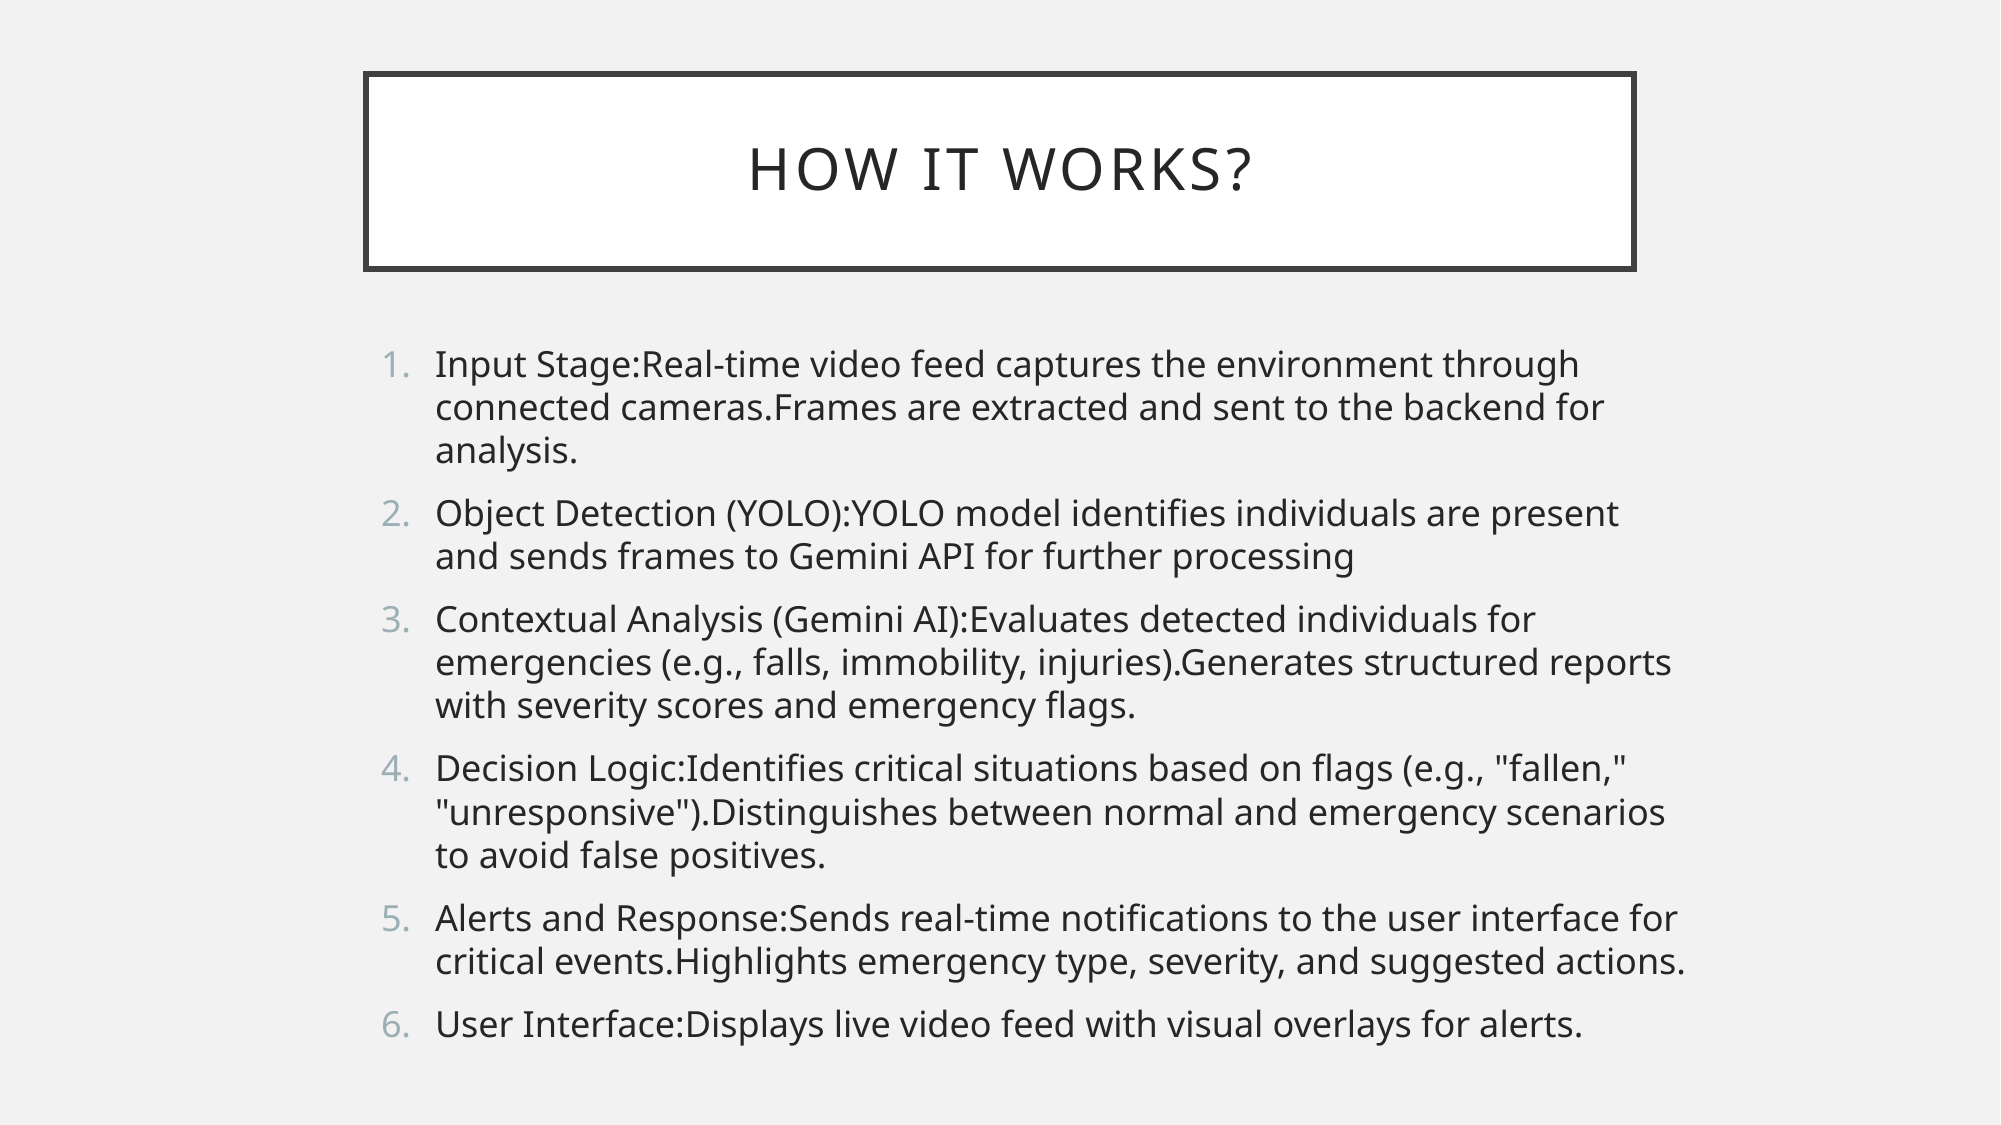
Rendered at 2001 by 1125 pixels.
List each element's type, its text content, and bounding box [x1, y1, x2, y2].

title How it works? [363, 71, 1637, 272]
list Input Stage:Real-time video feed captures the environment through connected cameras.Frames are extracted and sent to the backend for analysis. Object Detection (YOLO):YOLO model identifies individuals are present and sends frames to Gemini API for further processing Contextual Analysis (Gemini AI):Evaluates detected individuals for emergencies (e.g., falls, immobility, injuries).Generates structured reports with severity scores and emergency flags. Decision Logic:Identifies critical situations based on flags (e.g., "fallen," "unresponsive").Distinguishes between normal and emergency scenarios to avoid false positives. Alerts and Response:Sends real-time notifications to the user interface for critical events.Highlights emergency type, severity, and suggested actions. User Interface:Displays live video feed with visual overlays for alerts. [366, 333, 1710, 1064]
